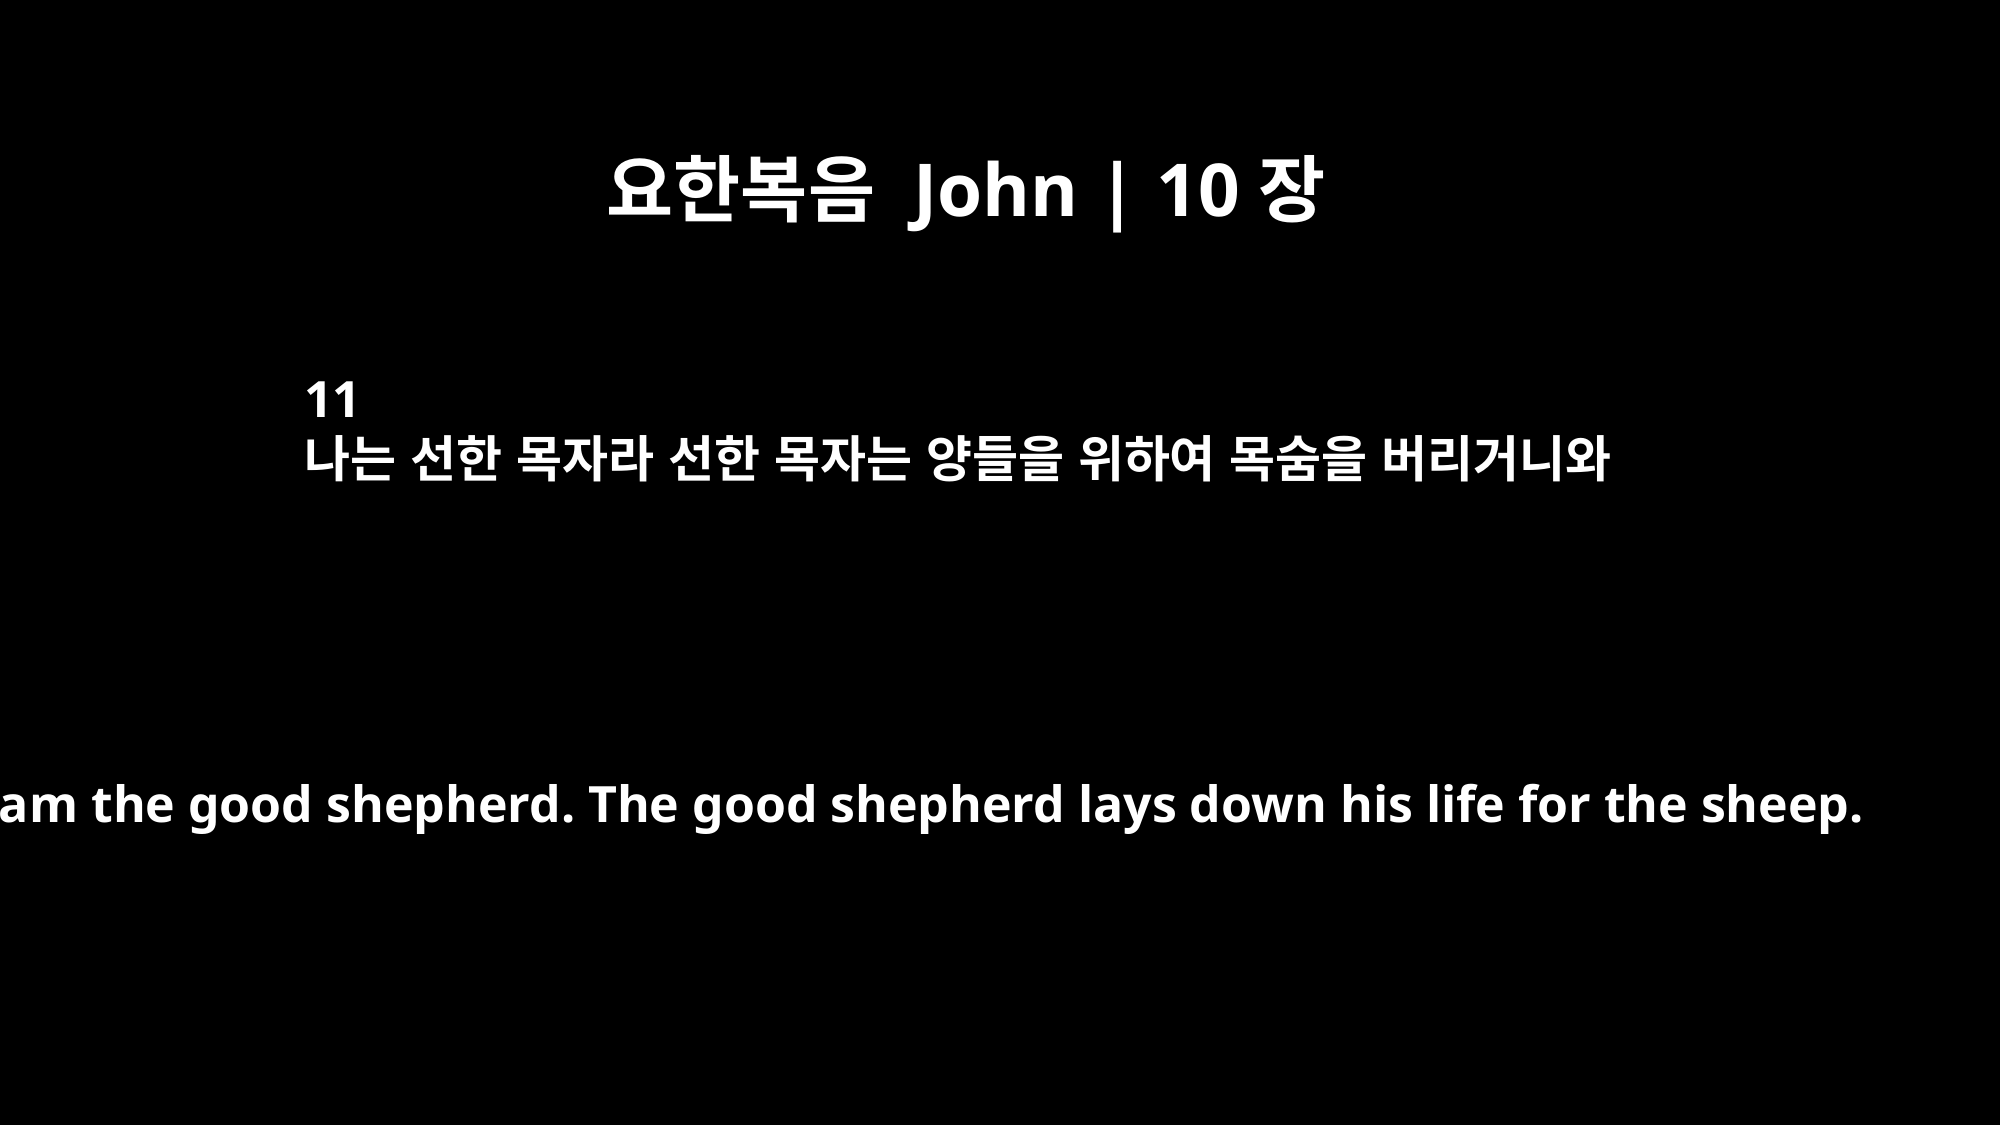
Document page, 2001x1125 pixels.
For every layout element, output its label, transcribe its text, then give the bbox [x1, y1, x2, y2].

text_box 11 나는 선한 목자라 선한 목자는 양들을 위하여 목숨을 버리거니와 [289, 359, 1628, 495]
text_box 요한복음 John | 10장 [591, 136, 1341, 239]
text_box "I am the good shepherd. The good shepherd lays down his life for the sheep. [0, 764, 1880, 840]
